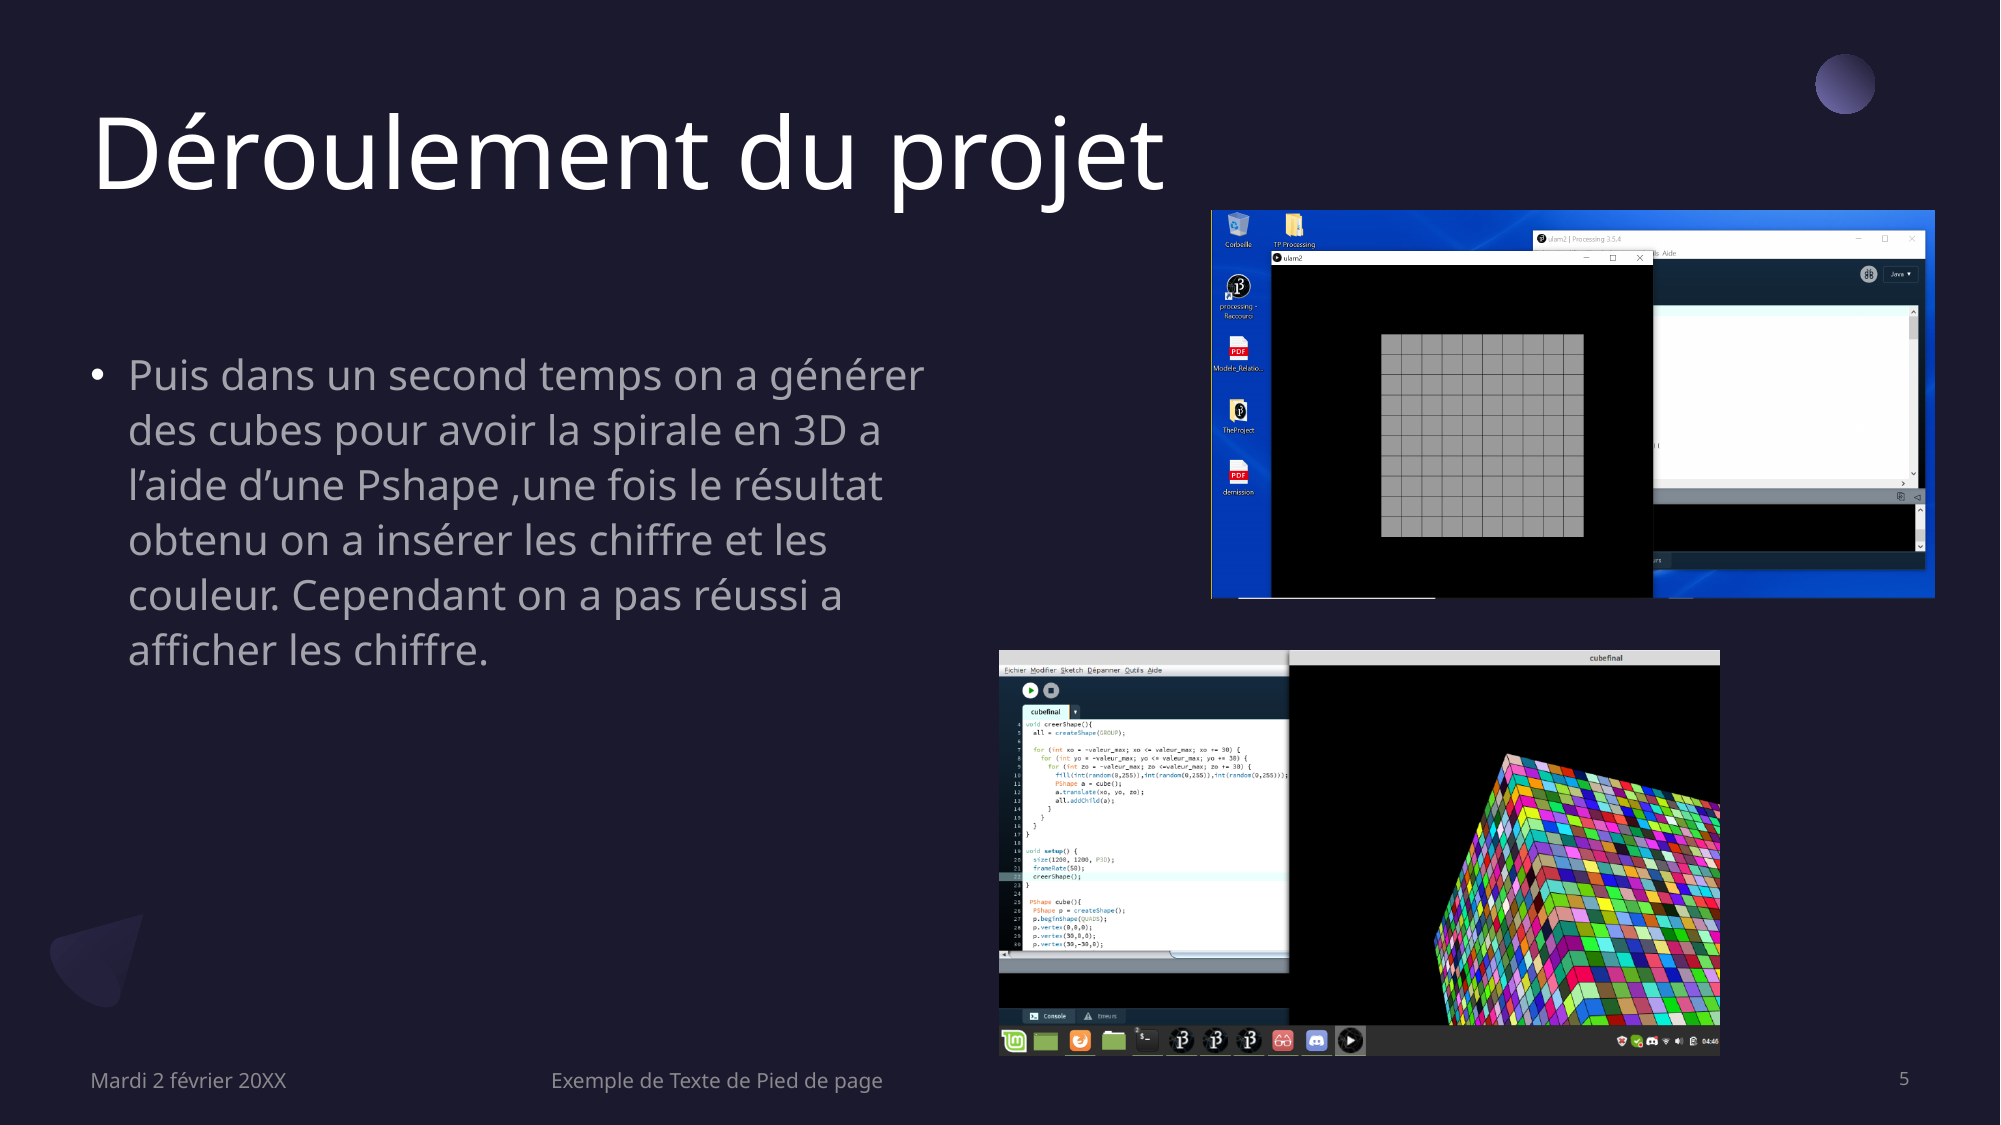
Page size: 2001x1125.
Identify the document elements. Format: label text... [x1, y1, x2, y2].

slide_number 5 [1632, 1067, 1910, 1093]
picture [999, 650, 1720, 1056]
list Puis dans un second temps on a générer des cubes pour avoir la spirale en 3D a l’aide d’une Pshape ,une fois le résultat obtenu on a insérer les chiffre et les couleur. Cependant on a pas réussi a afficher les chiffre. [90, 343, 982, 1000]
title Déroulement du projet [90, 90, 1910, 309]
picture [1211, 210, 1935, 599]
footer Exemple de Texte de Pied de page [551, 1067, 1598, 1093]
slide_number Mardi 2 février 20XX [90, 1067, 522, 1093]
